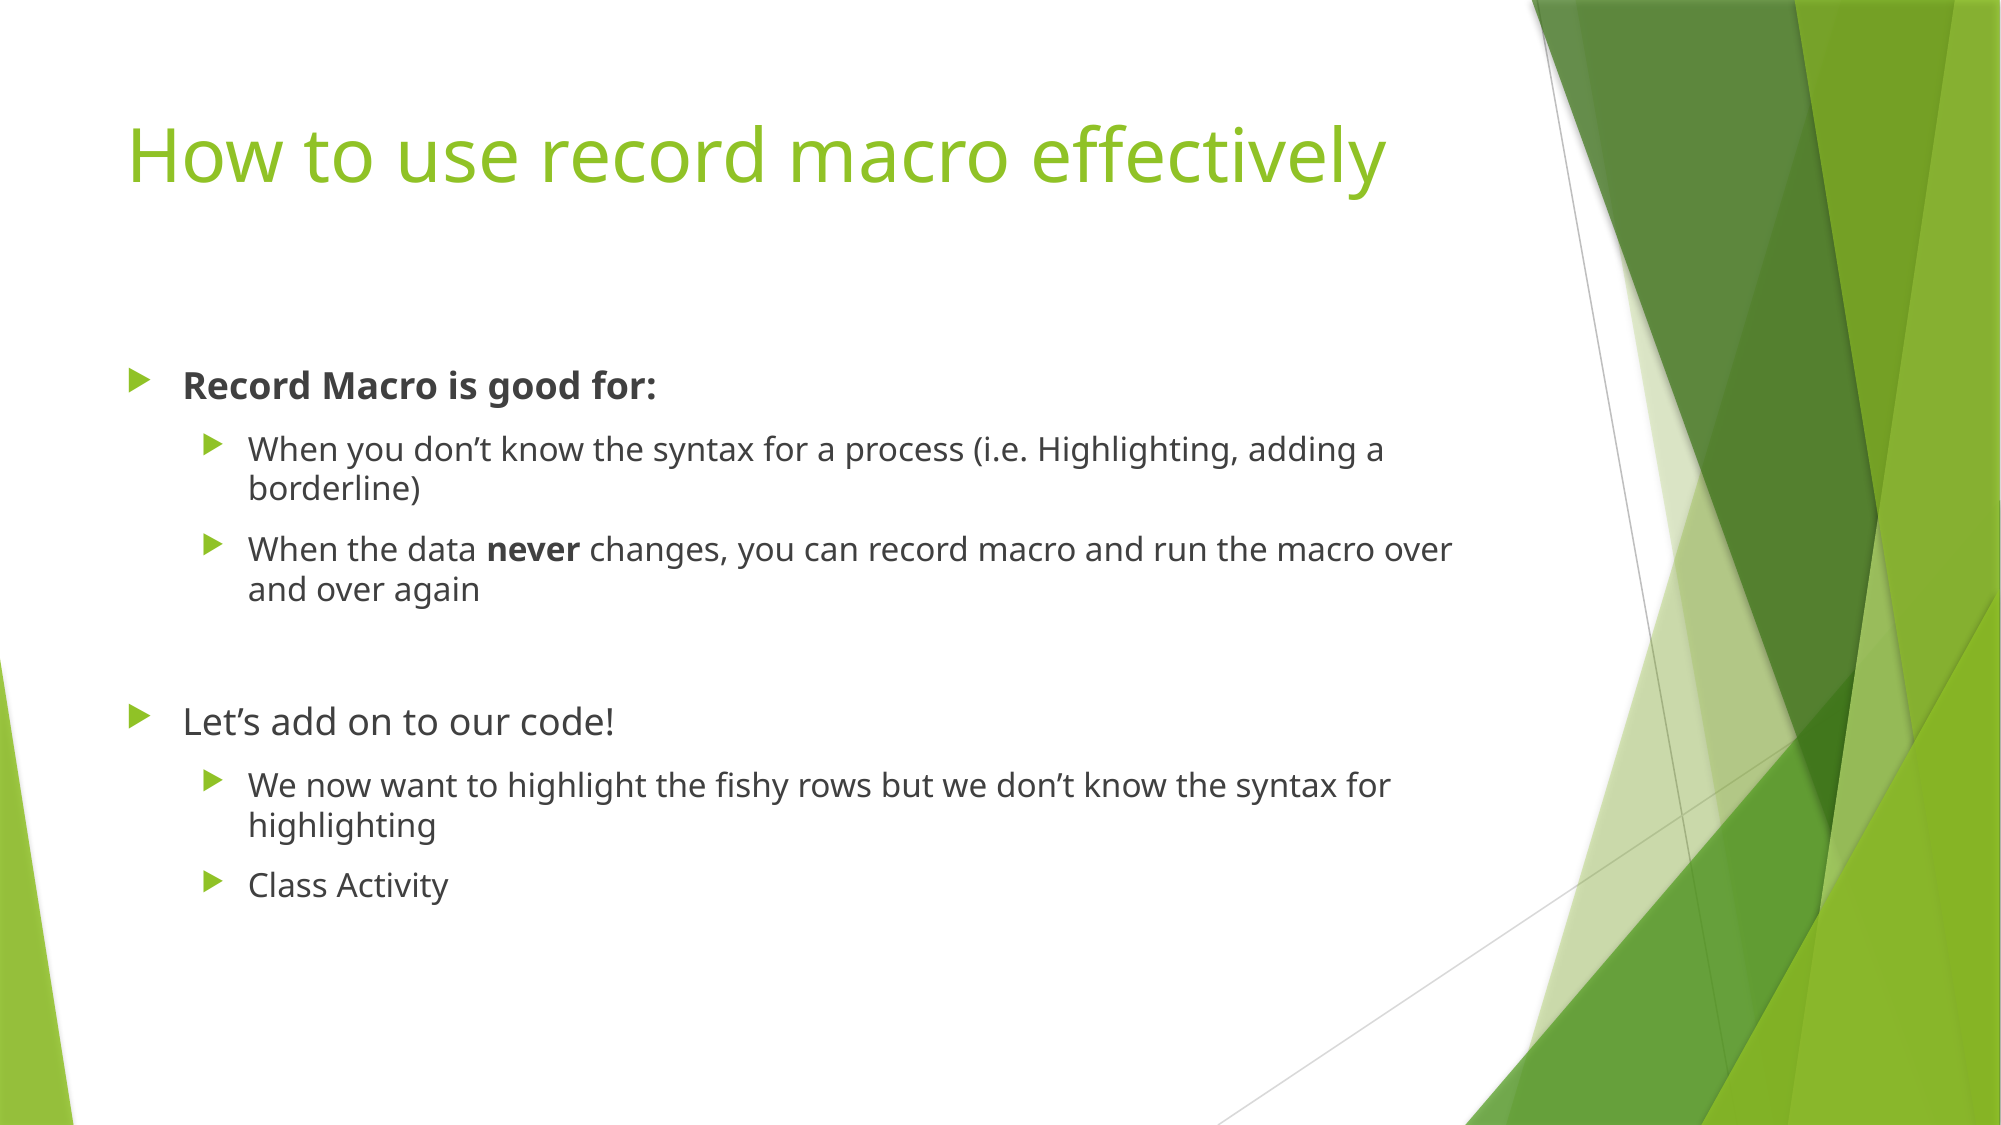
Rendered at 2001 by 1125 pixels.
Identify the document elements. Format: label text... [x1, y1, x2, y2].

list Record Macro is good for: When you don’t know the syntax for a process (i.e. Highlighting, adding a borderline) When the data never changes, you can record macro and run the macro over and over again Let’s add on to our code! We now want to highlight the fishy rows but we don’t know the syntax for highlighting Class Activity [111, 354, 1522, 1056]
title How to use record macro effectively [111, 99, 1522, 317]
